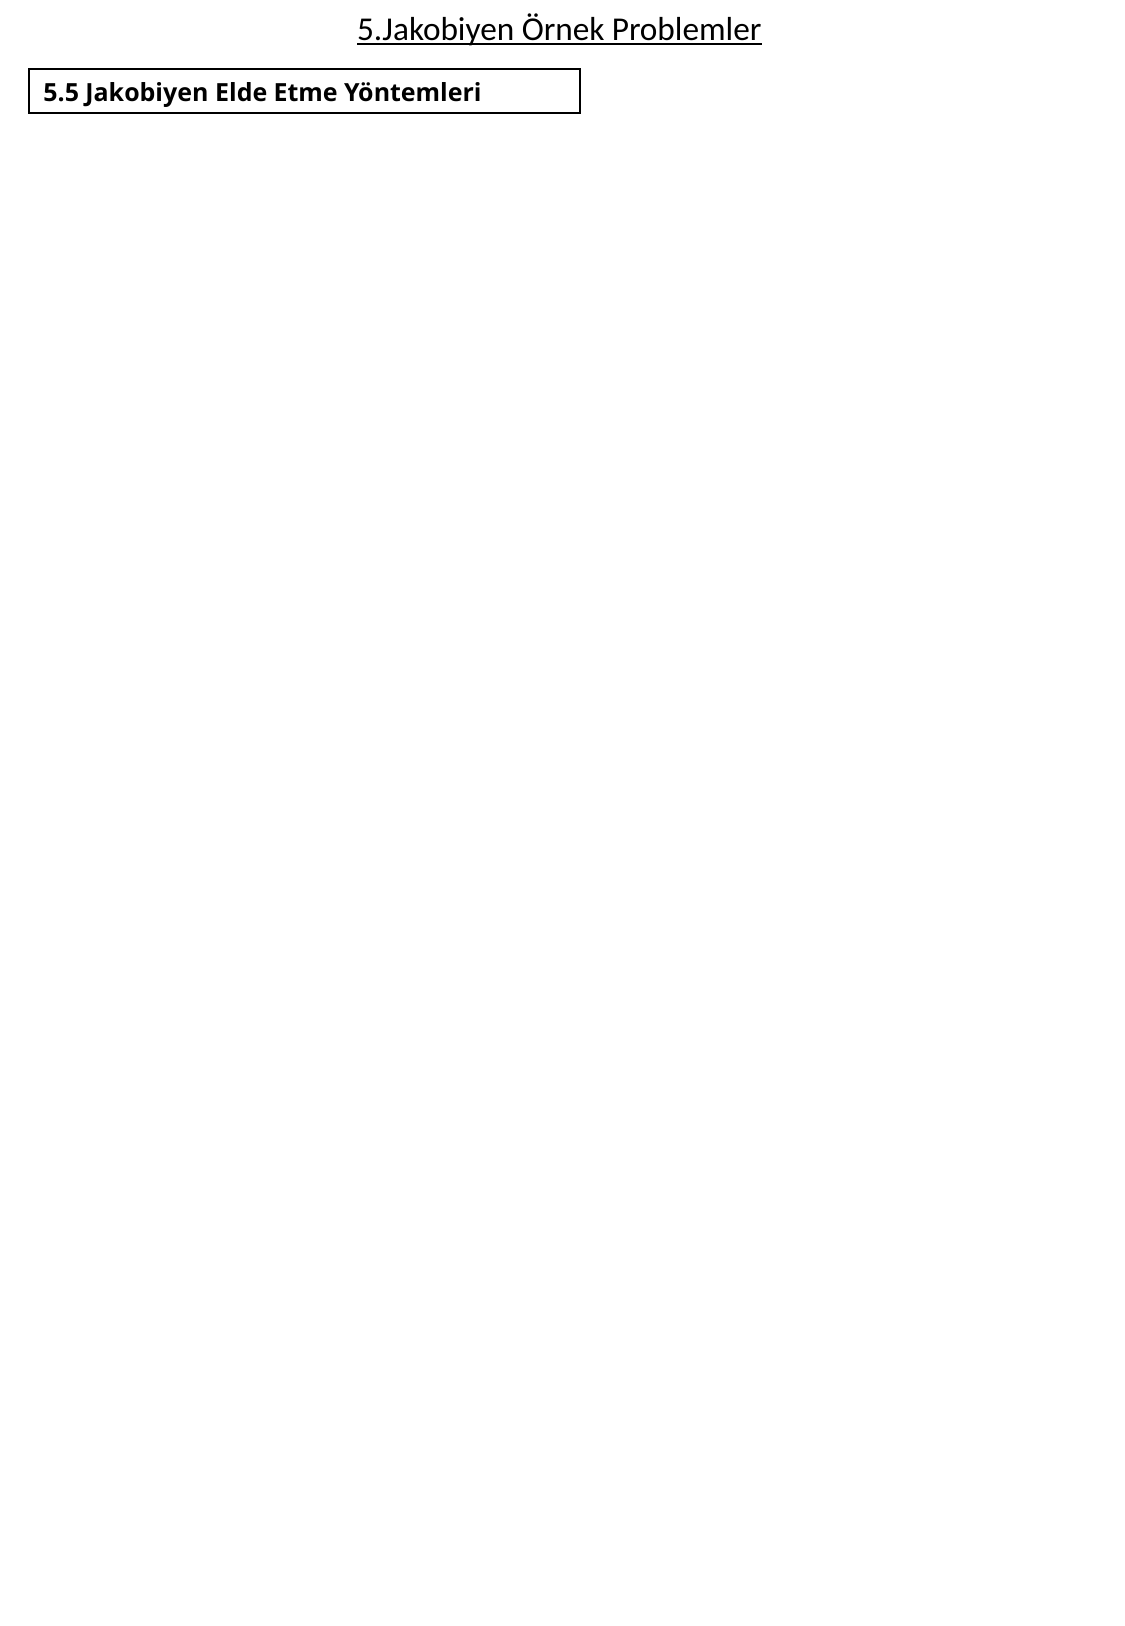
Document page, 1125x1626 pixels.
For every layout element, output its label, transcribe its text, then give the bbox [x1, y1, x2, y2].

text_box 5.Jakobiyen Örnek Problemler [342, 0, 855, 55]
text_box 5.5 Jakobiyen Elde Etme Yöntemleri [28, 68, 581, 114]
